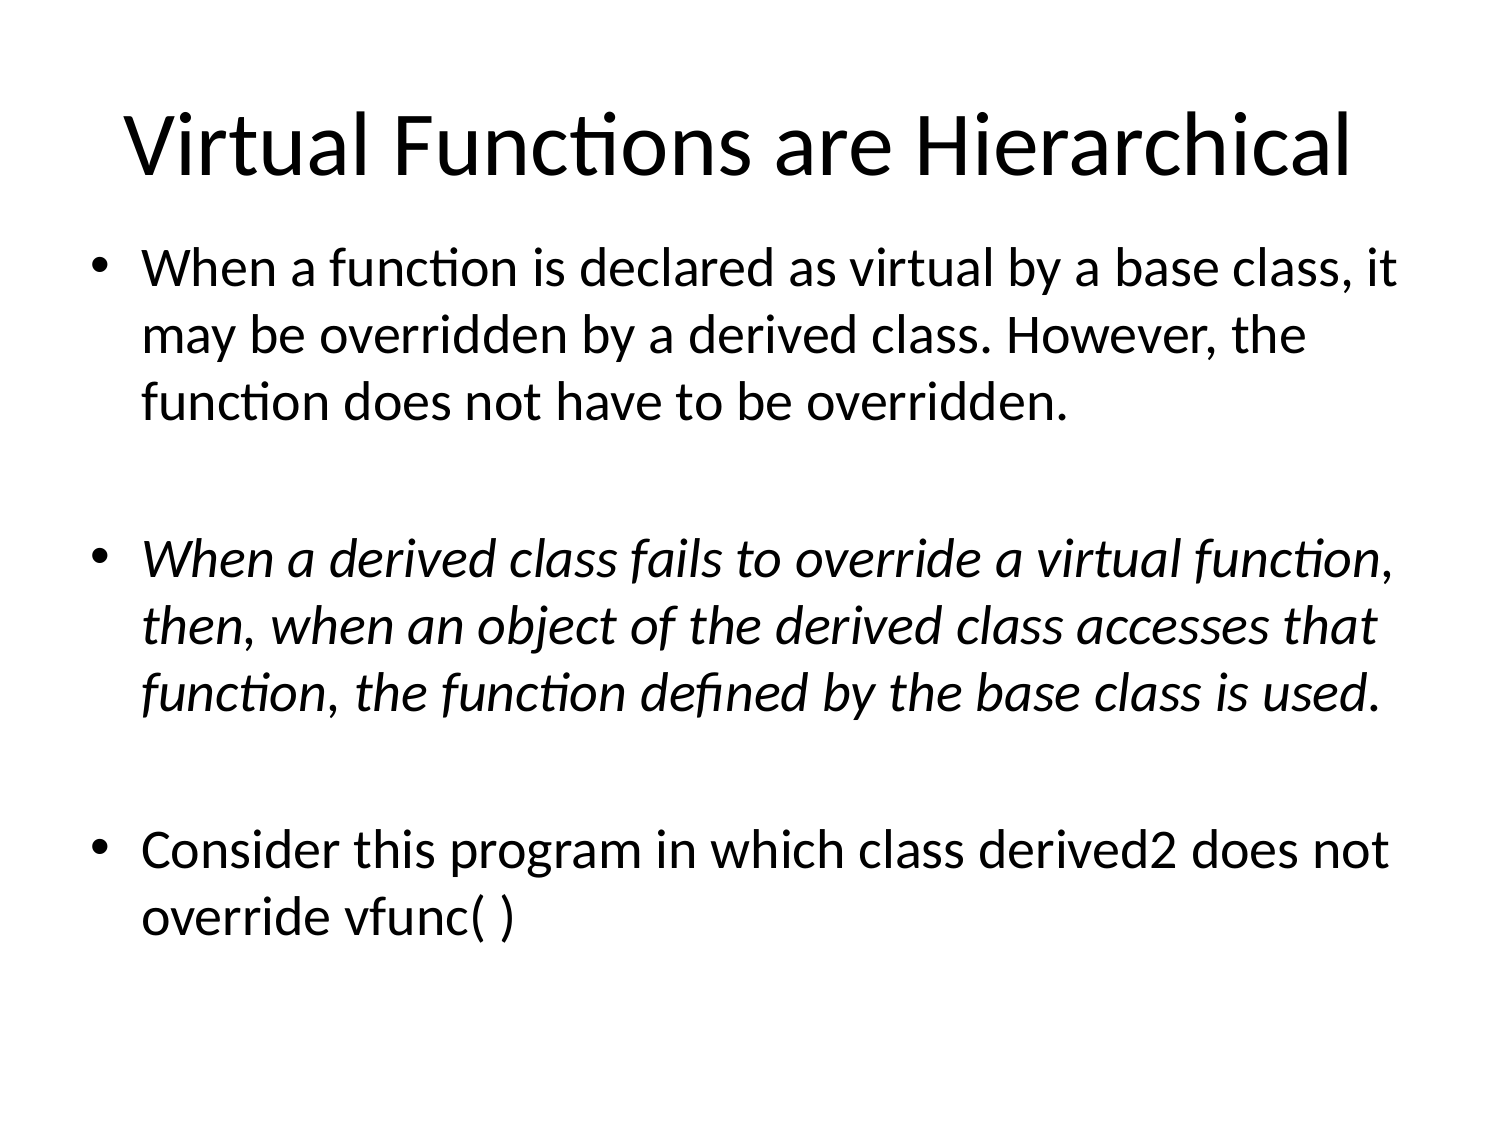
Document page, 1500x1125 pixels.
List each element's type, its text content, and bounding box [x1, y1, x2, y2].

title Virtual Functions are Hierarchical [75, 45, 1425, 222]
list When a function is declared as virtual by a base class, it may be overridden by a derived class. However, the function does not have to be overridden. When a derived class fails to override a virtual function, then, when an object of the derived class accesses that function, the function defined by the base class is used. Consider this program in which class derived2 does not override vfunc( ) [75, 222, 1425, 1055]
